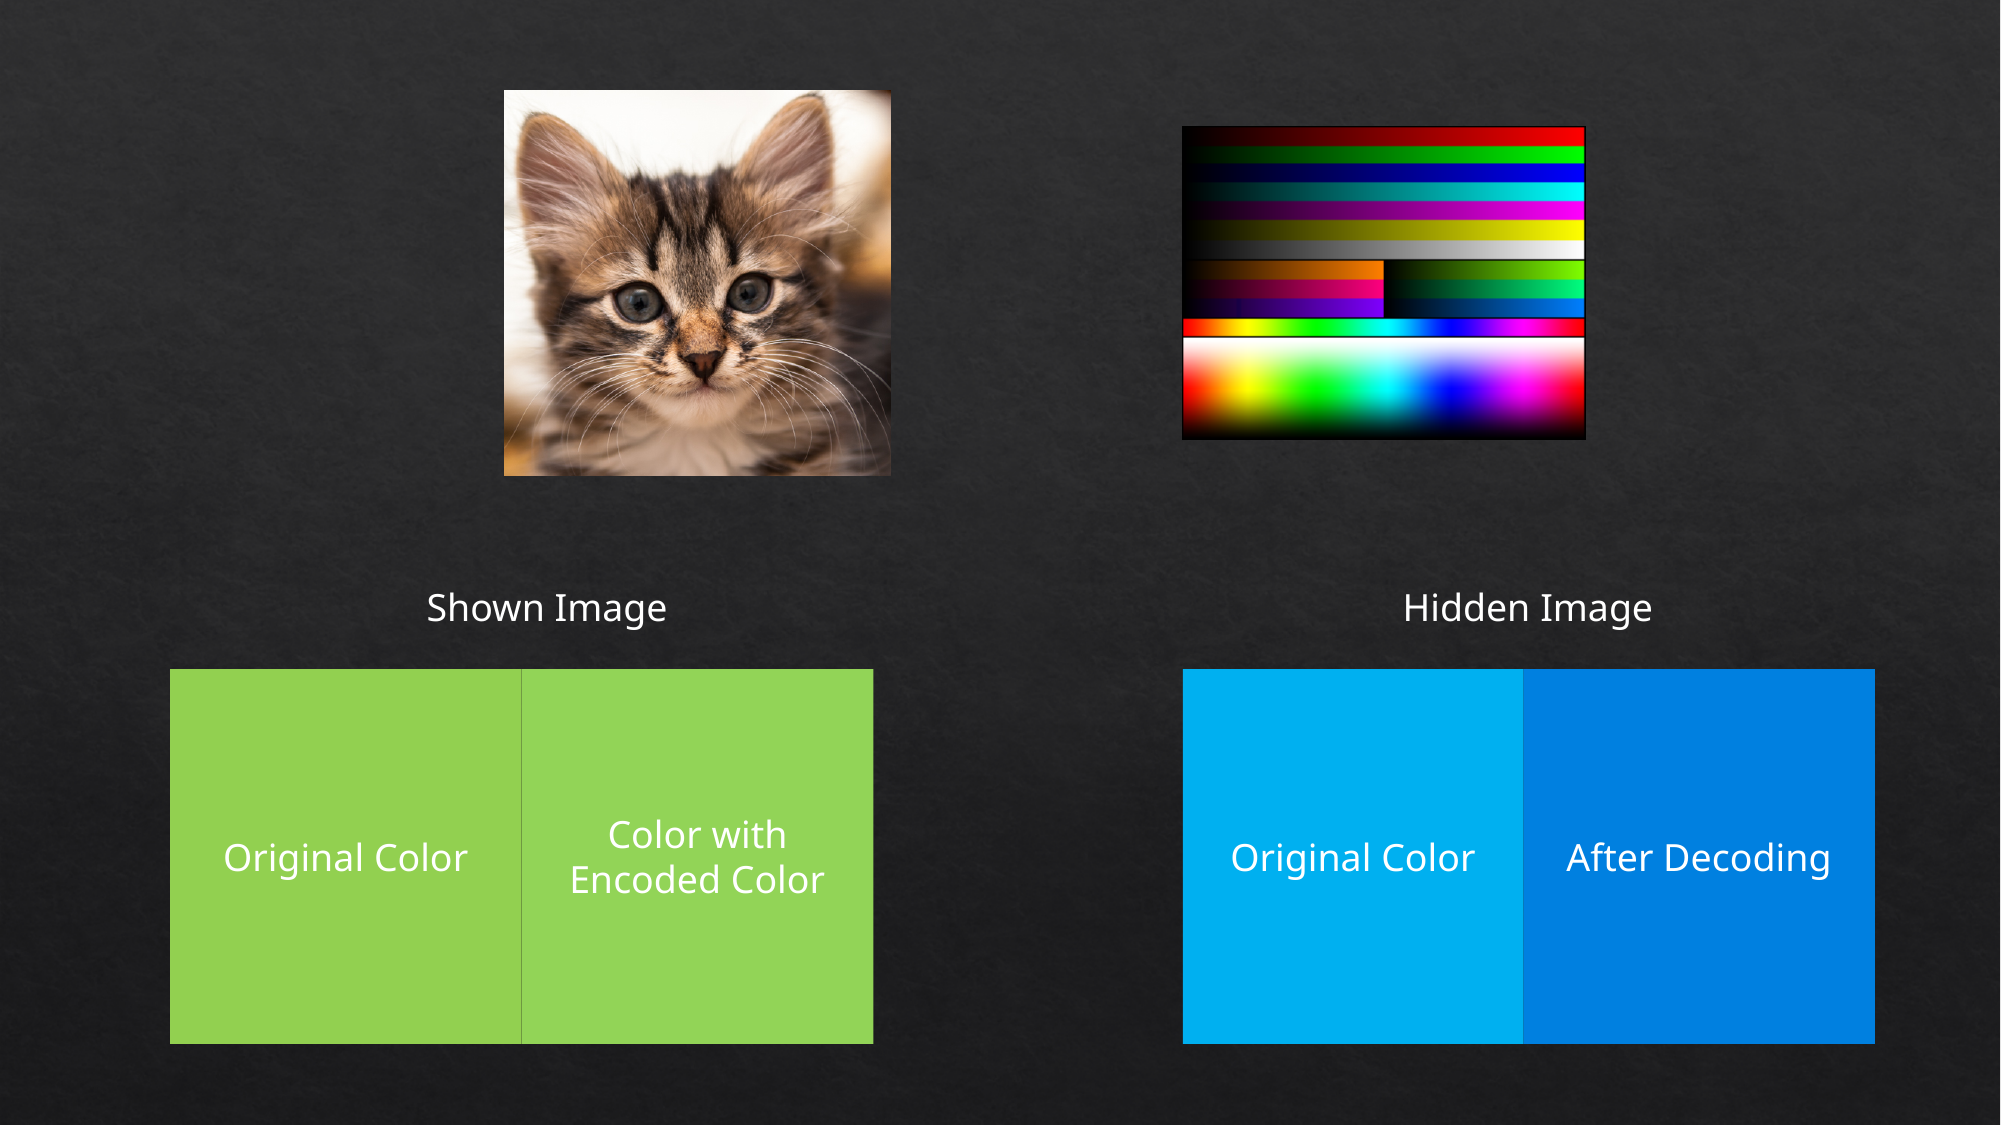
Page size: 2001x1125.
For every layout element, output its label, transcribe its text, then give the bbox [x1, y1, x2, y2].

text_box Original Color [169, 668, 523, 1045]
text_box Original Color [1181, 668, 1525, 1045]
text_box Shown Image [411, 576, 683, 637]
picture [504, 89, 891, 477]
text_box Color with Encoded Color [523, 668, 875, 1045]
text_box Hidden Image [1387, 576, 1669, 637]
picture [1182, 126, 1587, 440]
text_box After Decoding [1525, 668, 1876, 1045]
